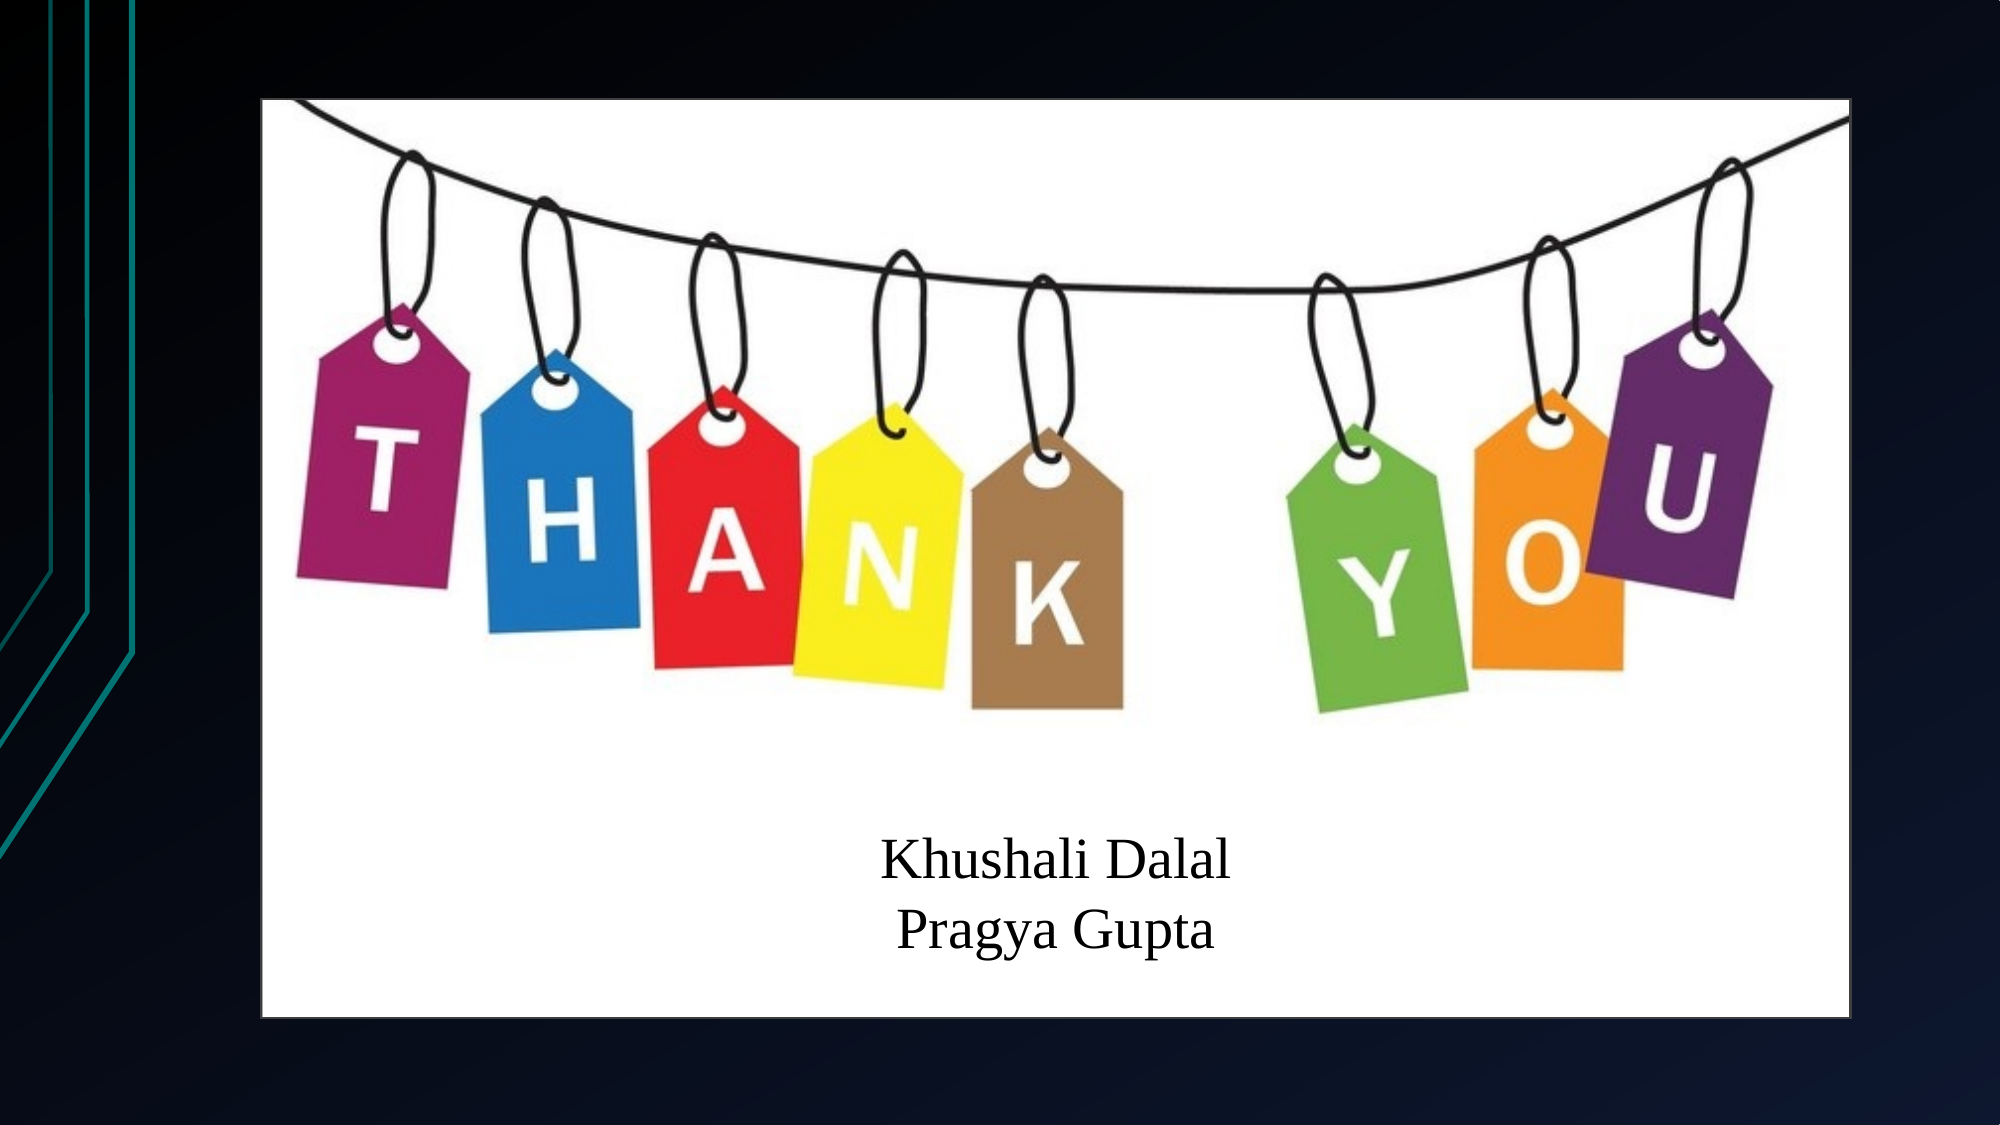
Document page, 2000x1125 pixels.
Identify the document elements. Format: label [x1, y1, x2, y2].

picture [261, 99, 1850, 1017]
